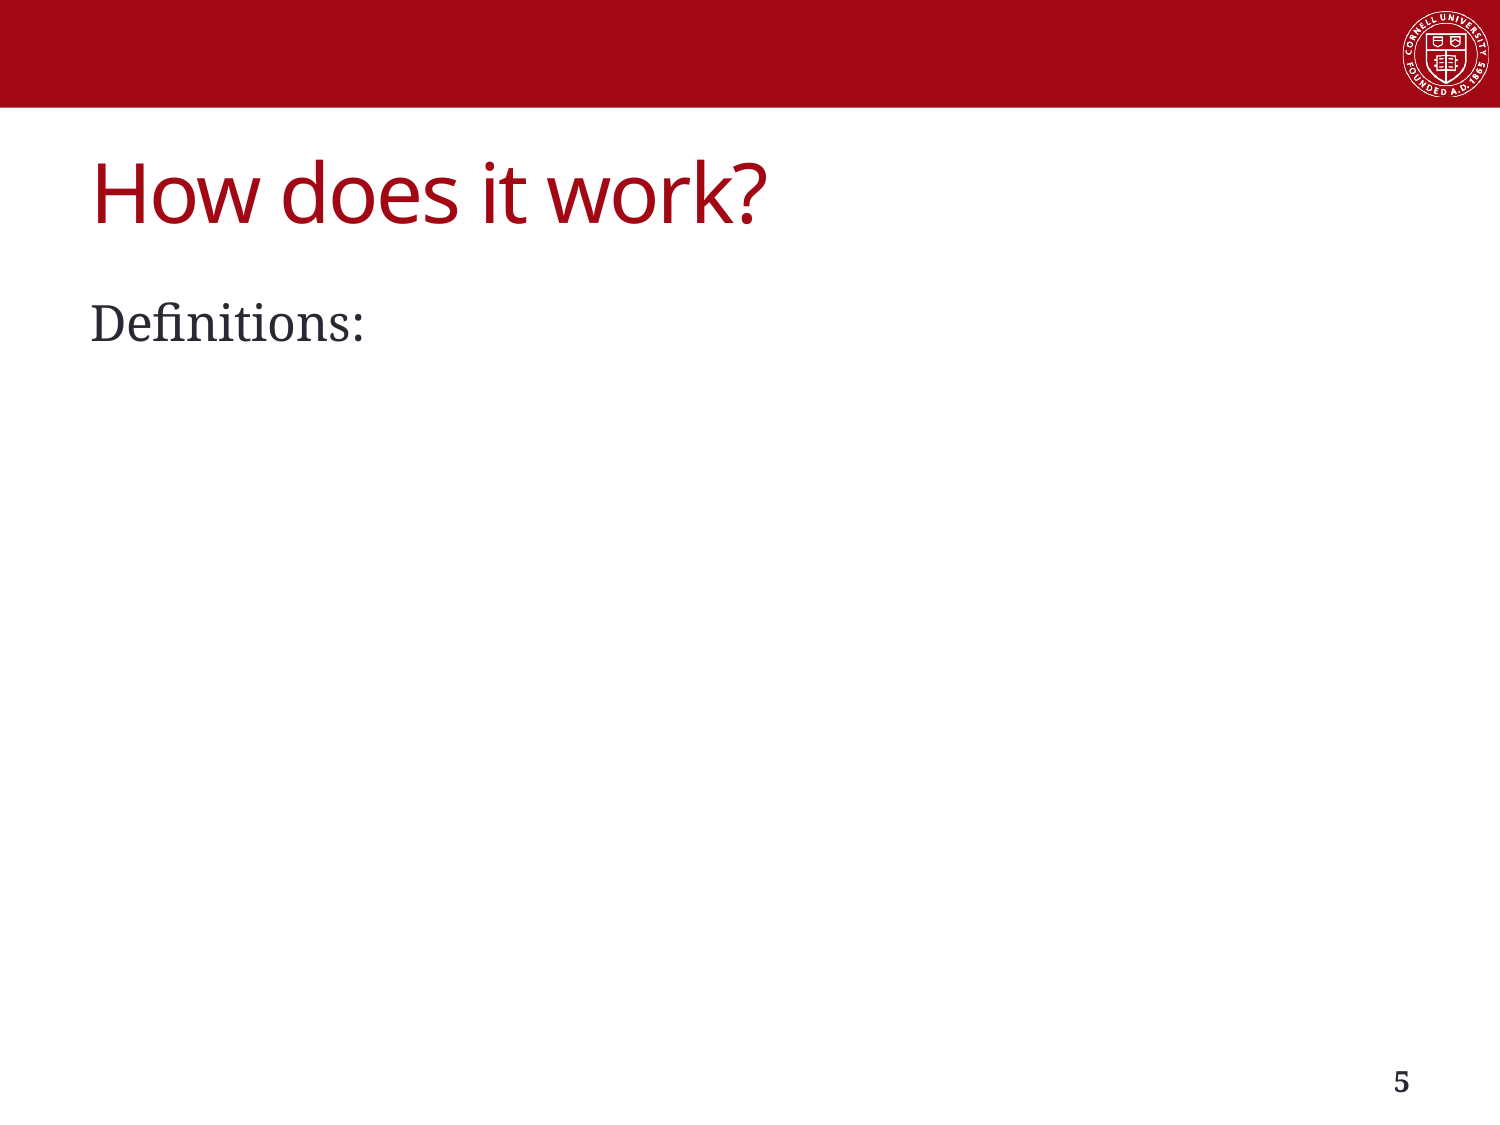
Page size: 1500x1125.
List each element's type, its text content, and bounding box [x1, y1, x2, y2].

slide_number 4 [1250, 1056, 1425, 1111]
title How does it work? [75, 108, 1425, 272]
